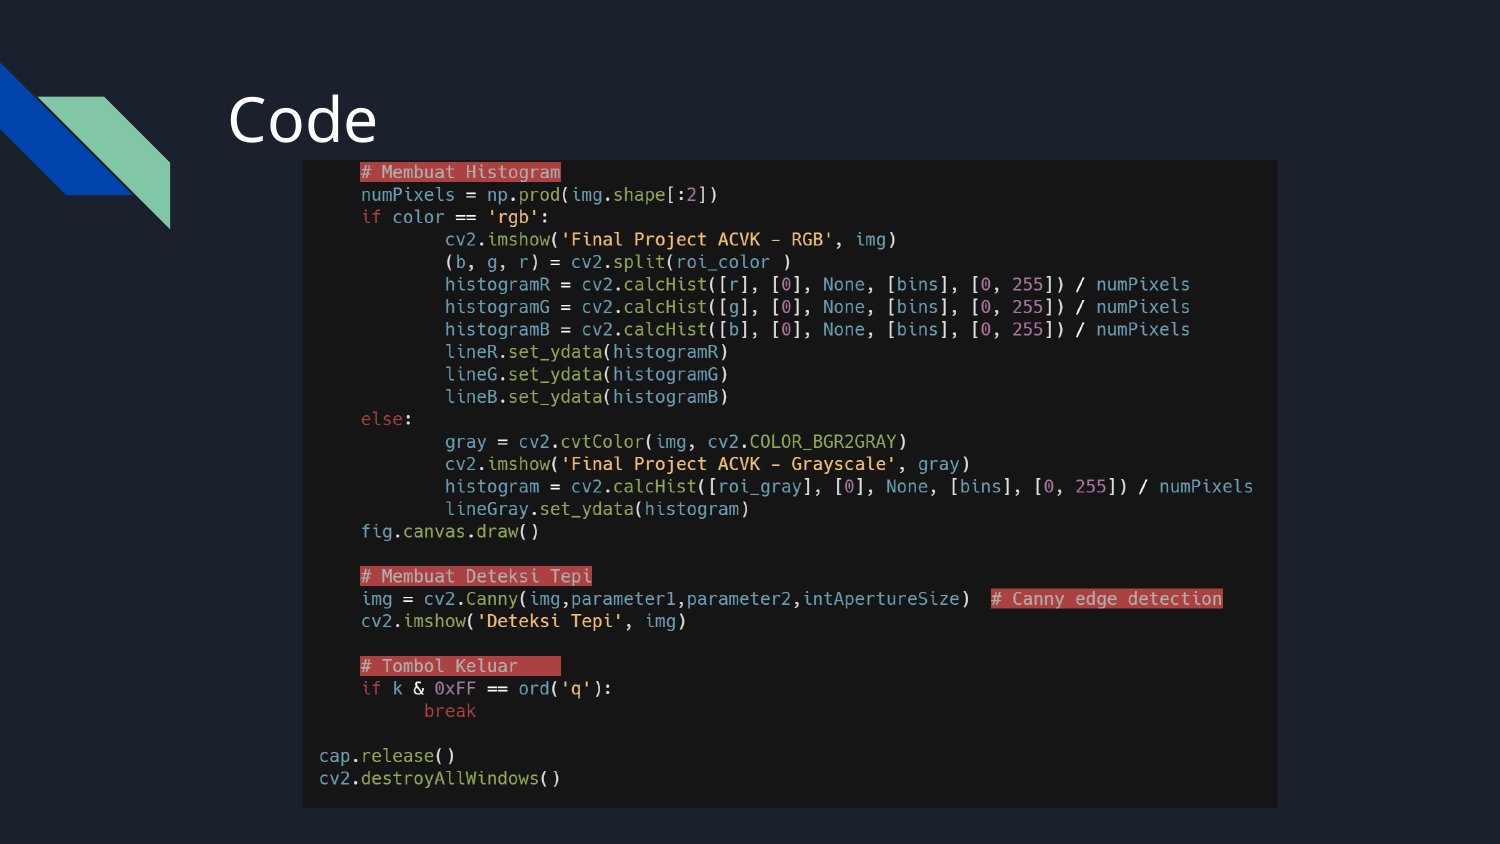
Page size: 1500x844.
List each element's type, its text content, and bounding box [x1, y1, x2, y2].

picture [302, 160, 1278, 808]
title Code [212, 64, 1368, 215]
